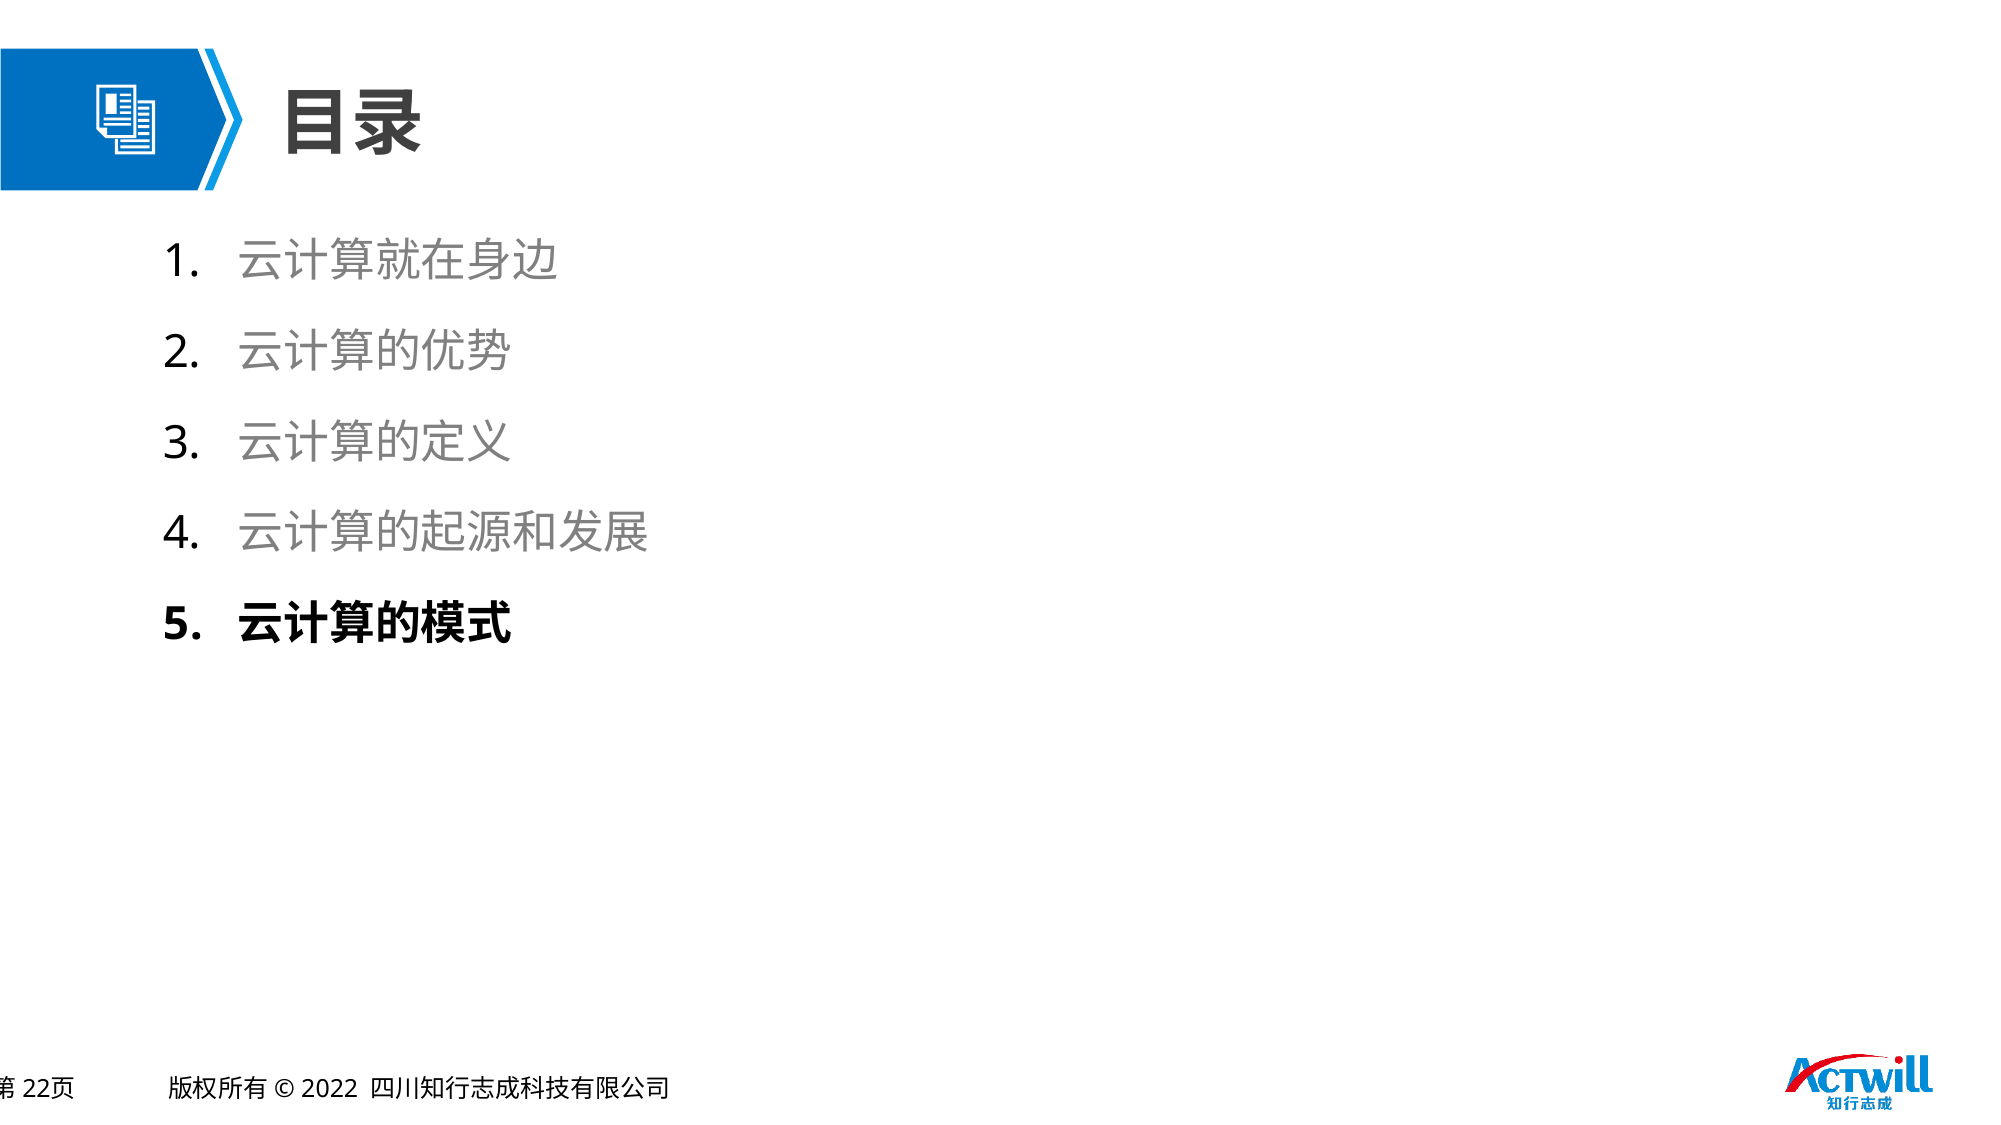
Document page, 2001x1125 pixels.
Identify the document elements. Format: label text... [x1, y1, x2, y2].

picture [1785, 1054, 1933, 1110]
list 云计算就在身边 云计算的优势 云计算的定义 云计算的起源和发展 云计算的模式 [149, 202, 1882, 971]
